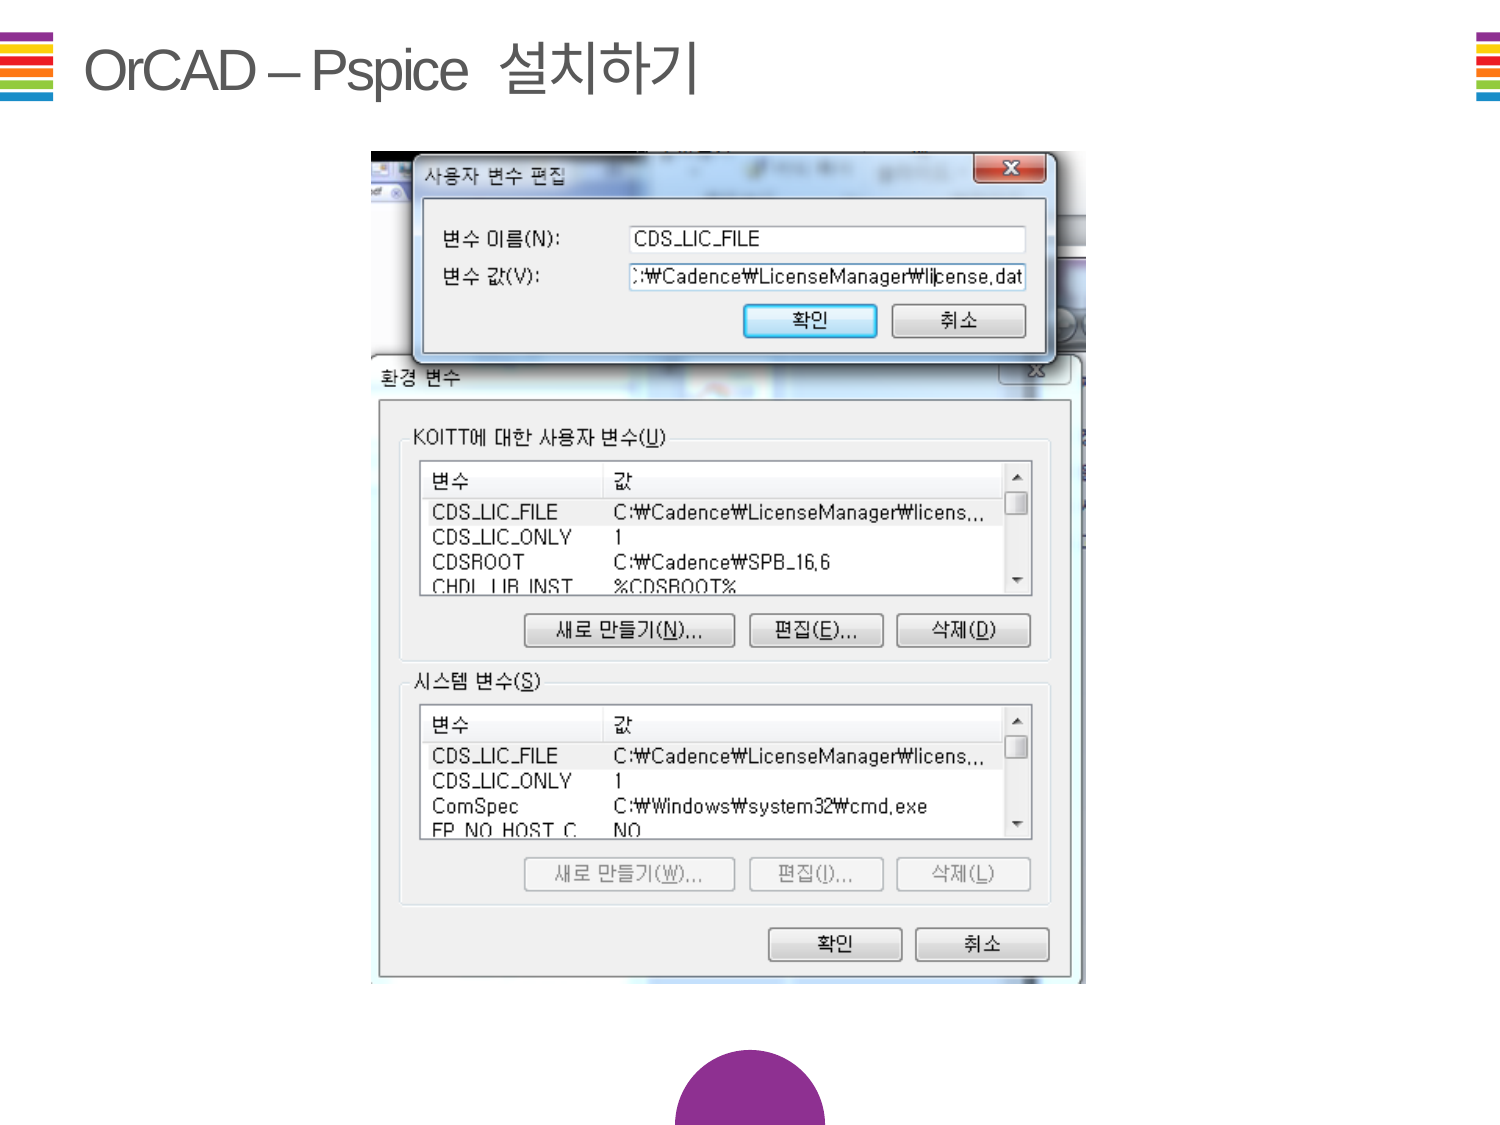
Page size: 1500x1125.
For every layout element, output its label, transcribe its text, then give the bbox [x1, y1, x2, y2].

title OrCAD – Pspice 설치하기 [68, 24, 1419, 106]
picture [371, 150, 1087, 985]
